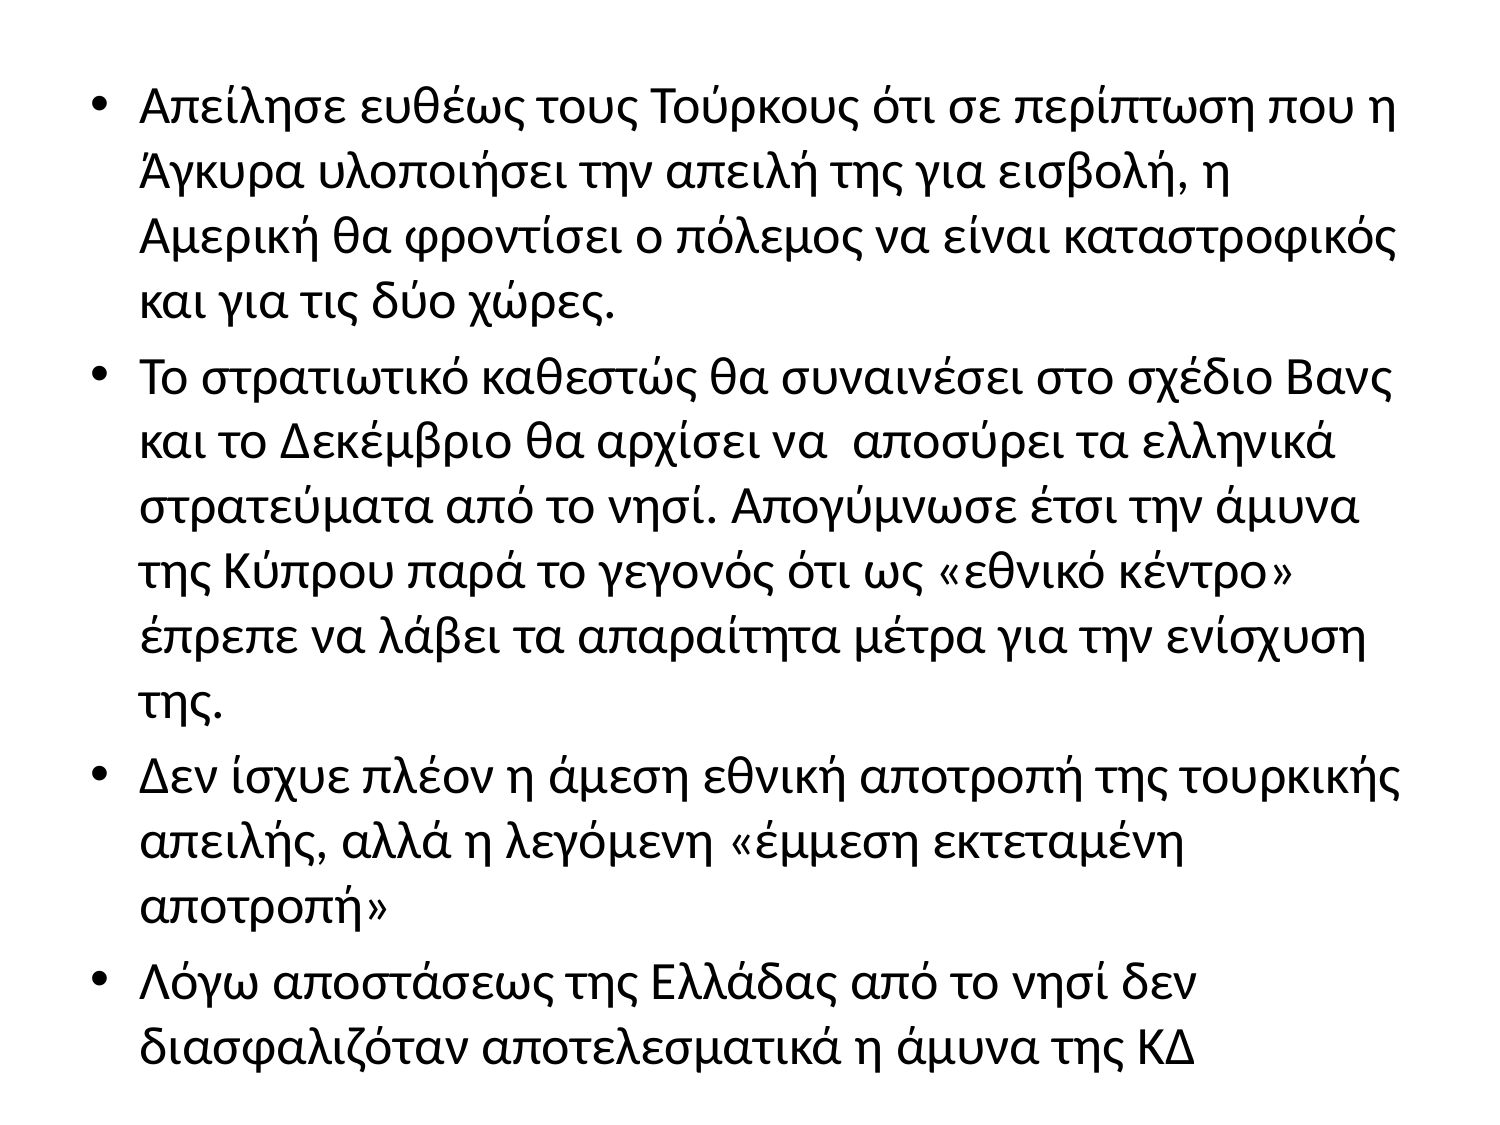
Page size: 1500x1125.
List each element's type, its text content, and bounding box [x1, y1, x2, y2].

list Απείλησε ευθέως τους Τούρκους ότι σε περίπτωση που η Άγκυρα υλοποιήσει την απειλή της για εισβολή, η Αμερική θα φροντίσει ο πόλεμος να είναι καταστροφικός και για τις δύο χώρες. Το στρατιωτικό καθεστώς θα συναινέσει στο σχέδιο Βανς και το Δεκέμβριο θα αρχίσει να αποσύρει τα ελληνικά στρατεύματα από το νησί. Απογύμνωσε έτσι την άμυνα της Κύπρου παρά το γεγονός ότι ως «εθνικό κέντρο» έπρεπε να λάβει τα απαραίτητα μέτρα για την ενίσχυση της. Δεν ίσχυε πλέον η άμεση εθνική αποτροπή της τουρκικής απειλής, αλλά η λεγόμενη «έμμεση εκτεταμένη αποτροπή» Λόγω αποστάσεως της Ελλάδας από το νησί δεν διασφαλιζόταν αποτελεσματικά η άμυνα της ΚΔ [75, 62, 1425, 1088]
